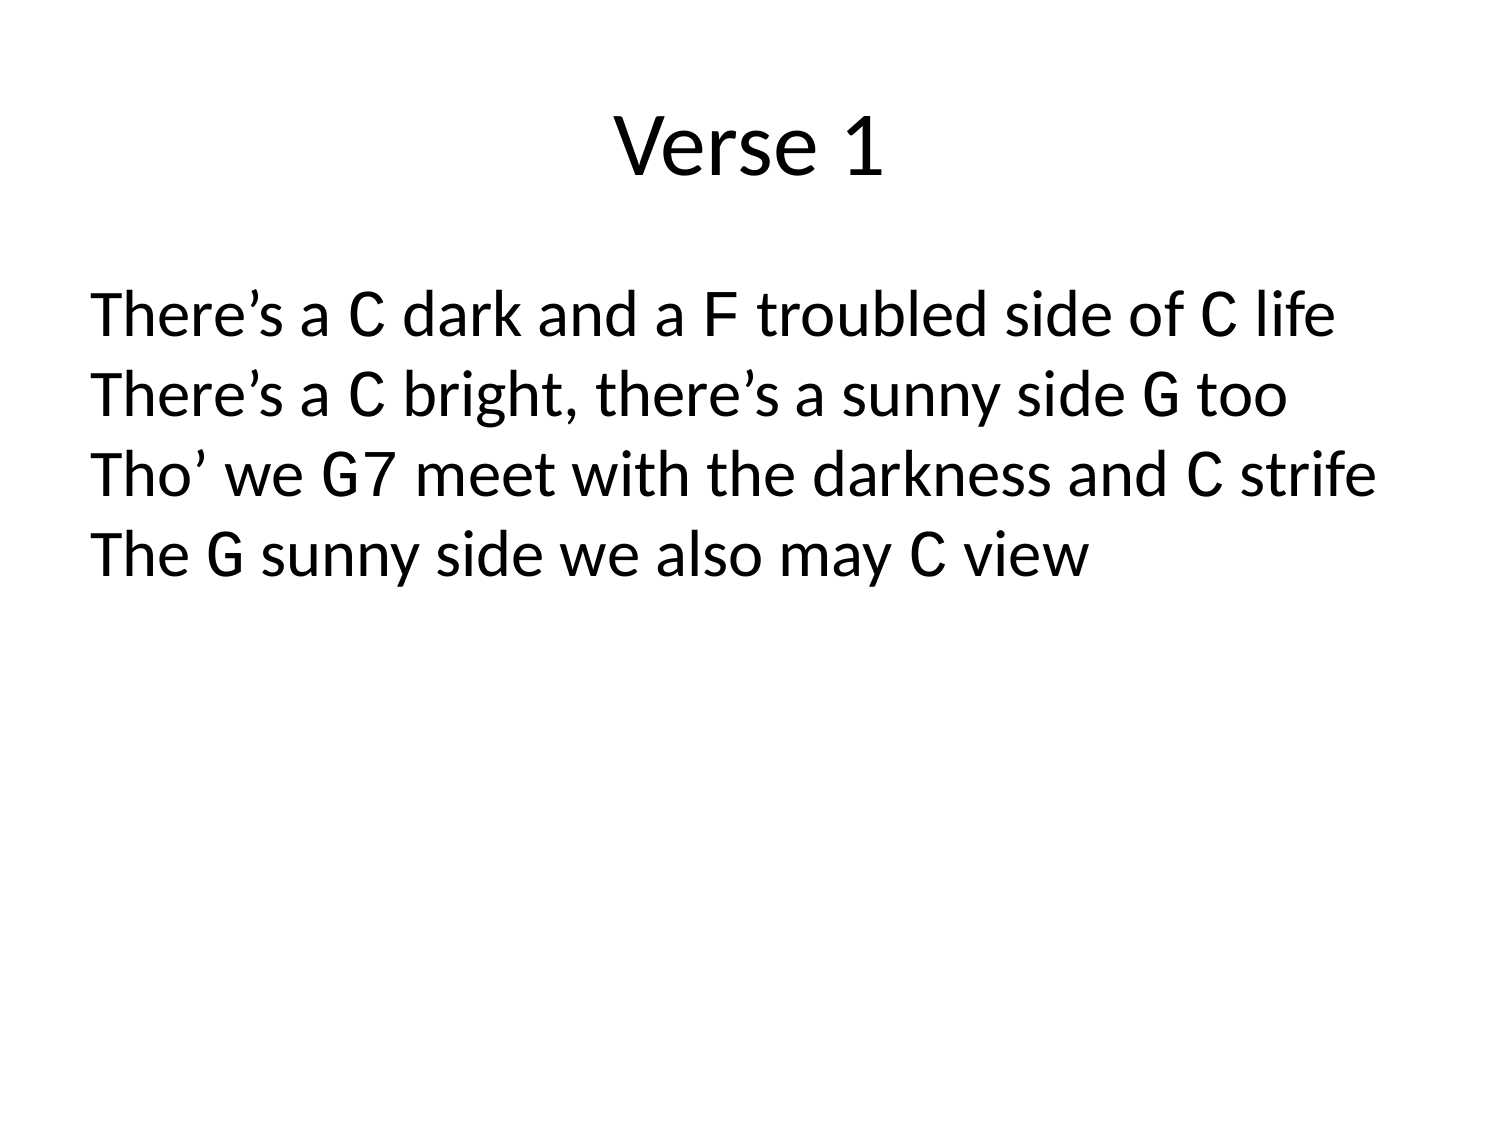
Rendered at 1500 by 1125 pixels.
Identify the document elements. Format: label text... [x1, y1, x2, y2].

list There’s a C dark and a F troubled side of C life There’s a C bright, there’s a sunny side G too Tho’ we G7 meet with the darkness and C strife The G sunny side we also may C view [75, 262, 1425, 1005]
title Verse 1 [75, 45, 1425, 233]
